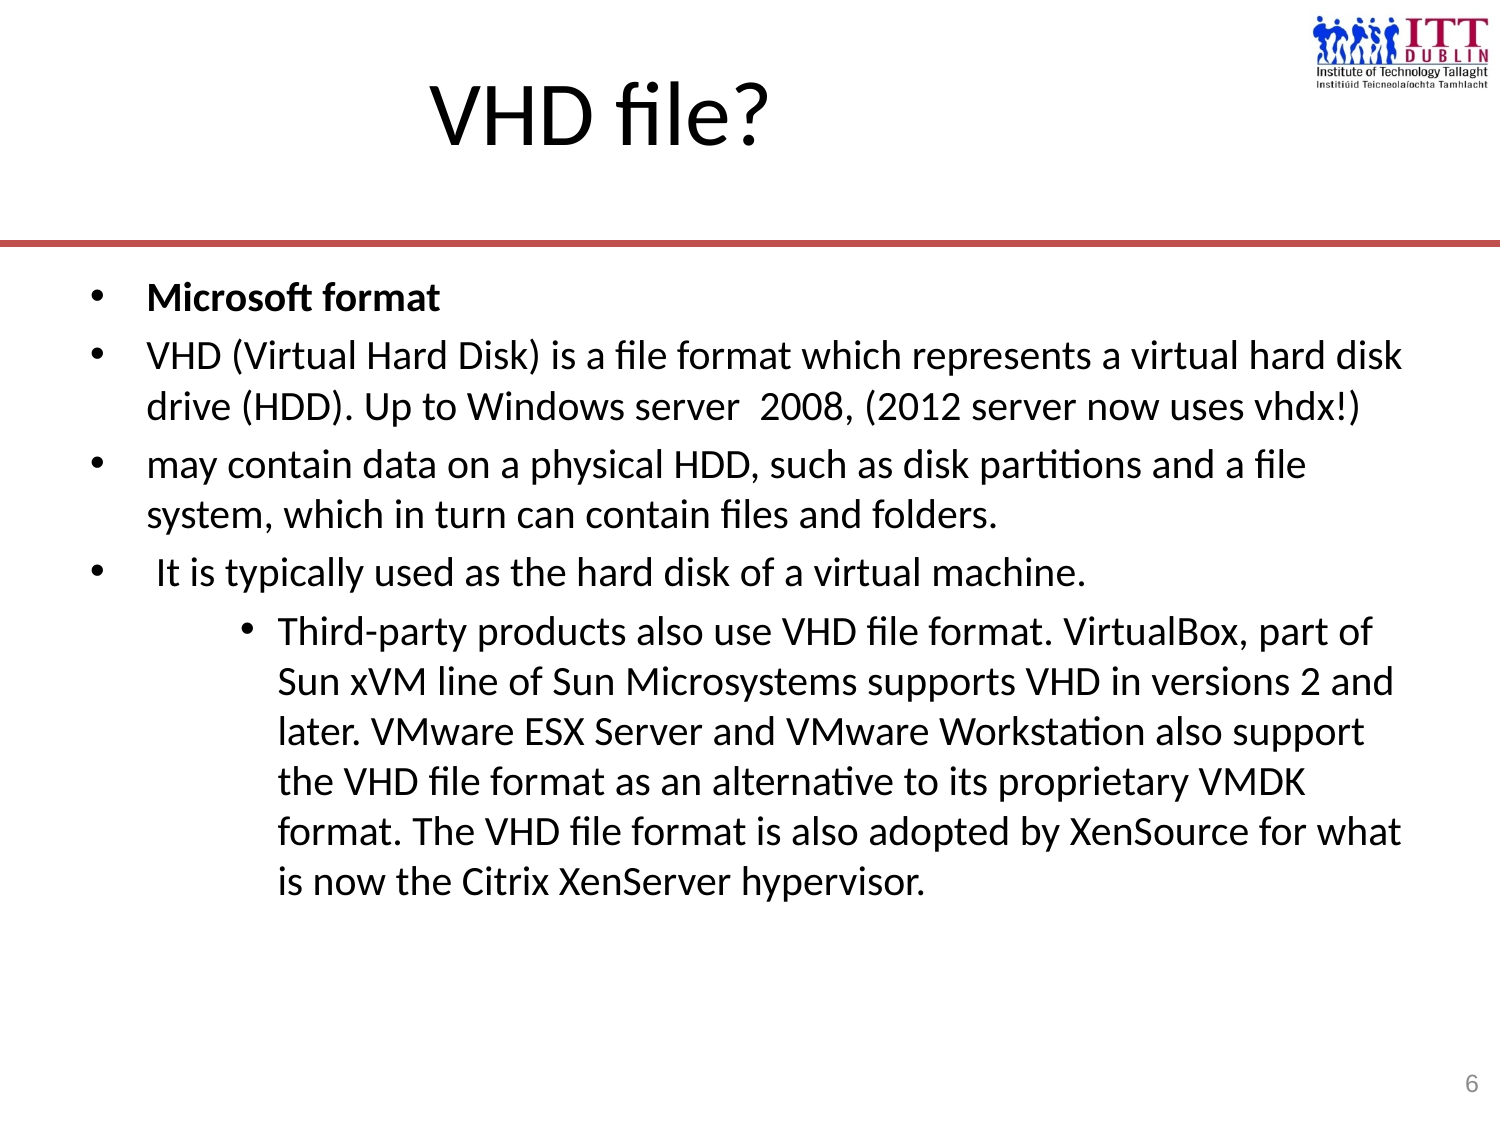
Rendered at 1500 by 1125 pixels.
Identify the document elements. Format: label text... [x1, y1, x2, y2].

slide_number 6 [1411, 1046, 1495, 1119]
list Microsoft format VHD (Virtual Hard Disk) is a file format which represents a virtual hard disk drive (HDD). Up to Windows server 2008, (2012 server now uses vhdx!) may contain data on a physical HDD, such as disk partitions and a file system, which in turn can contain files and folders. It is typically used as the hard disk of a virtual machine. Third-party products also use VHD file format. VirtualBox, part of Sun xVM line of Sun Microsystems supports VHD in versions 2 and later. VMware ESX Server and VMware Workstation also support the VHD file format as an alternative to its proprietary VMDK format. The VHD file format is also adopted by XenSource for what is now the Citrix XenServer hypervisor. [74, 262, 1426, 1006]
picture [1309, 7, 1495, 96]
title VHD file? [74, 44, 1235, 173]
